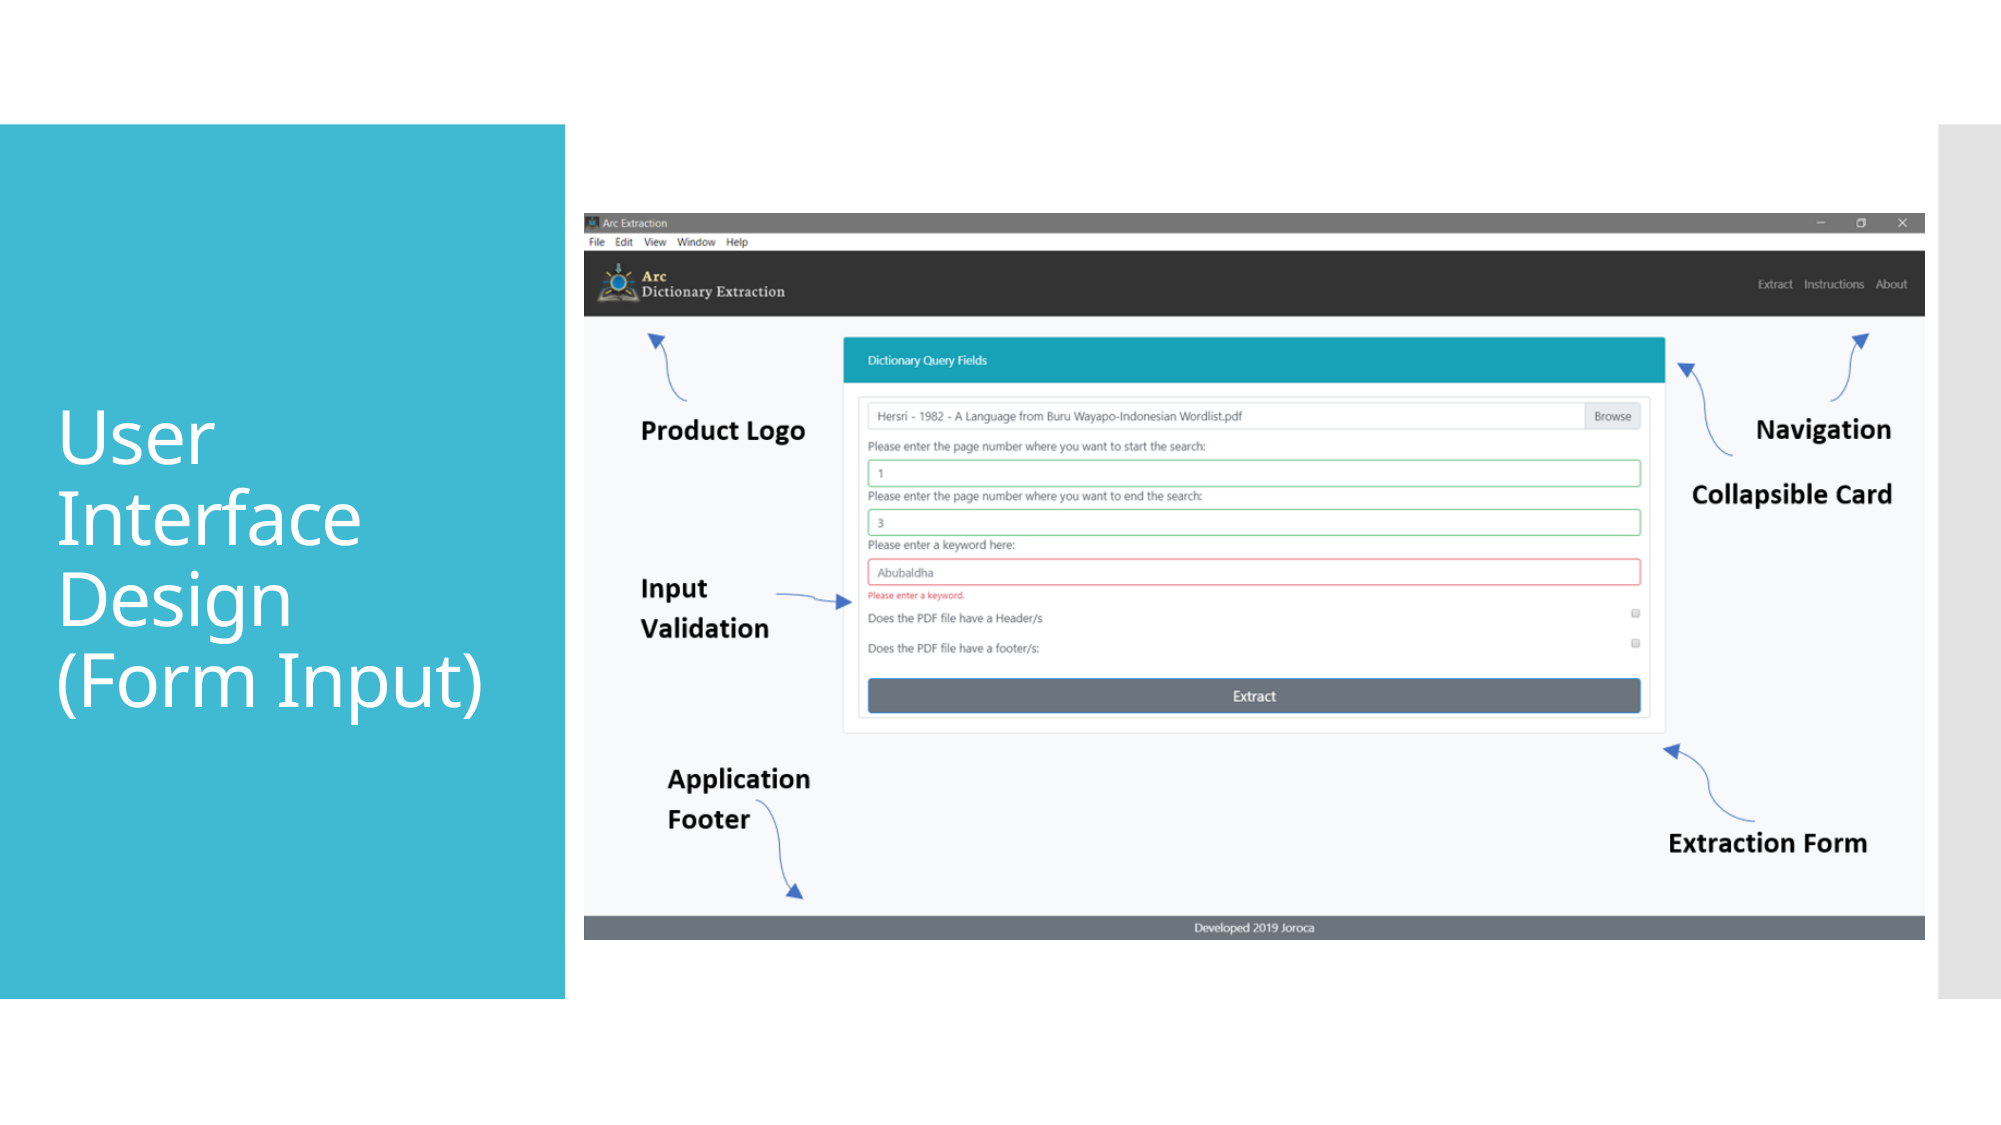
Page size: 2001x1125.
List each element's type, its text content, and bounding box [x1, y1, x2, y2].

picture [584, 213, 1925, 940]
title User Interface Design (Form Input) [41, 184, 525, 940]
